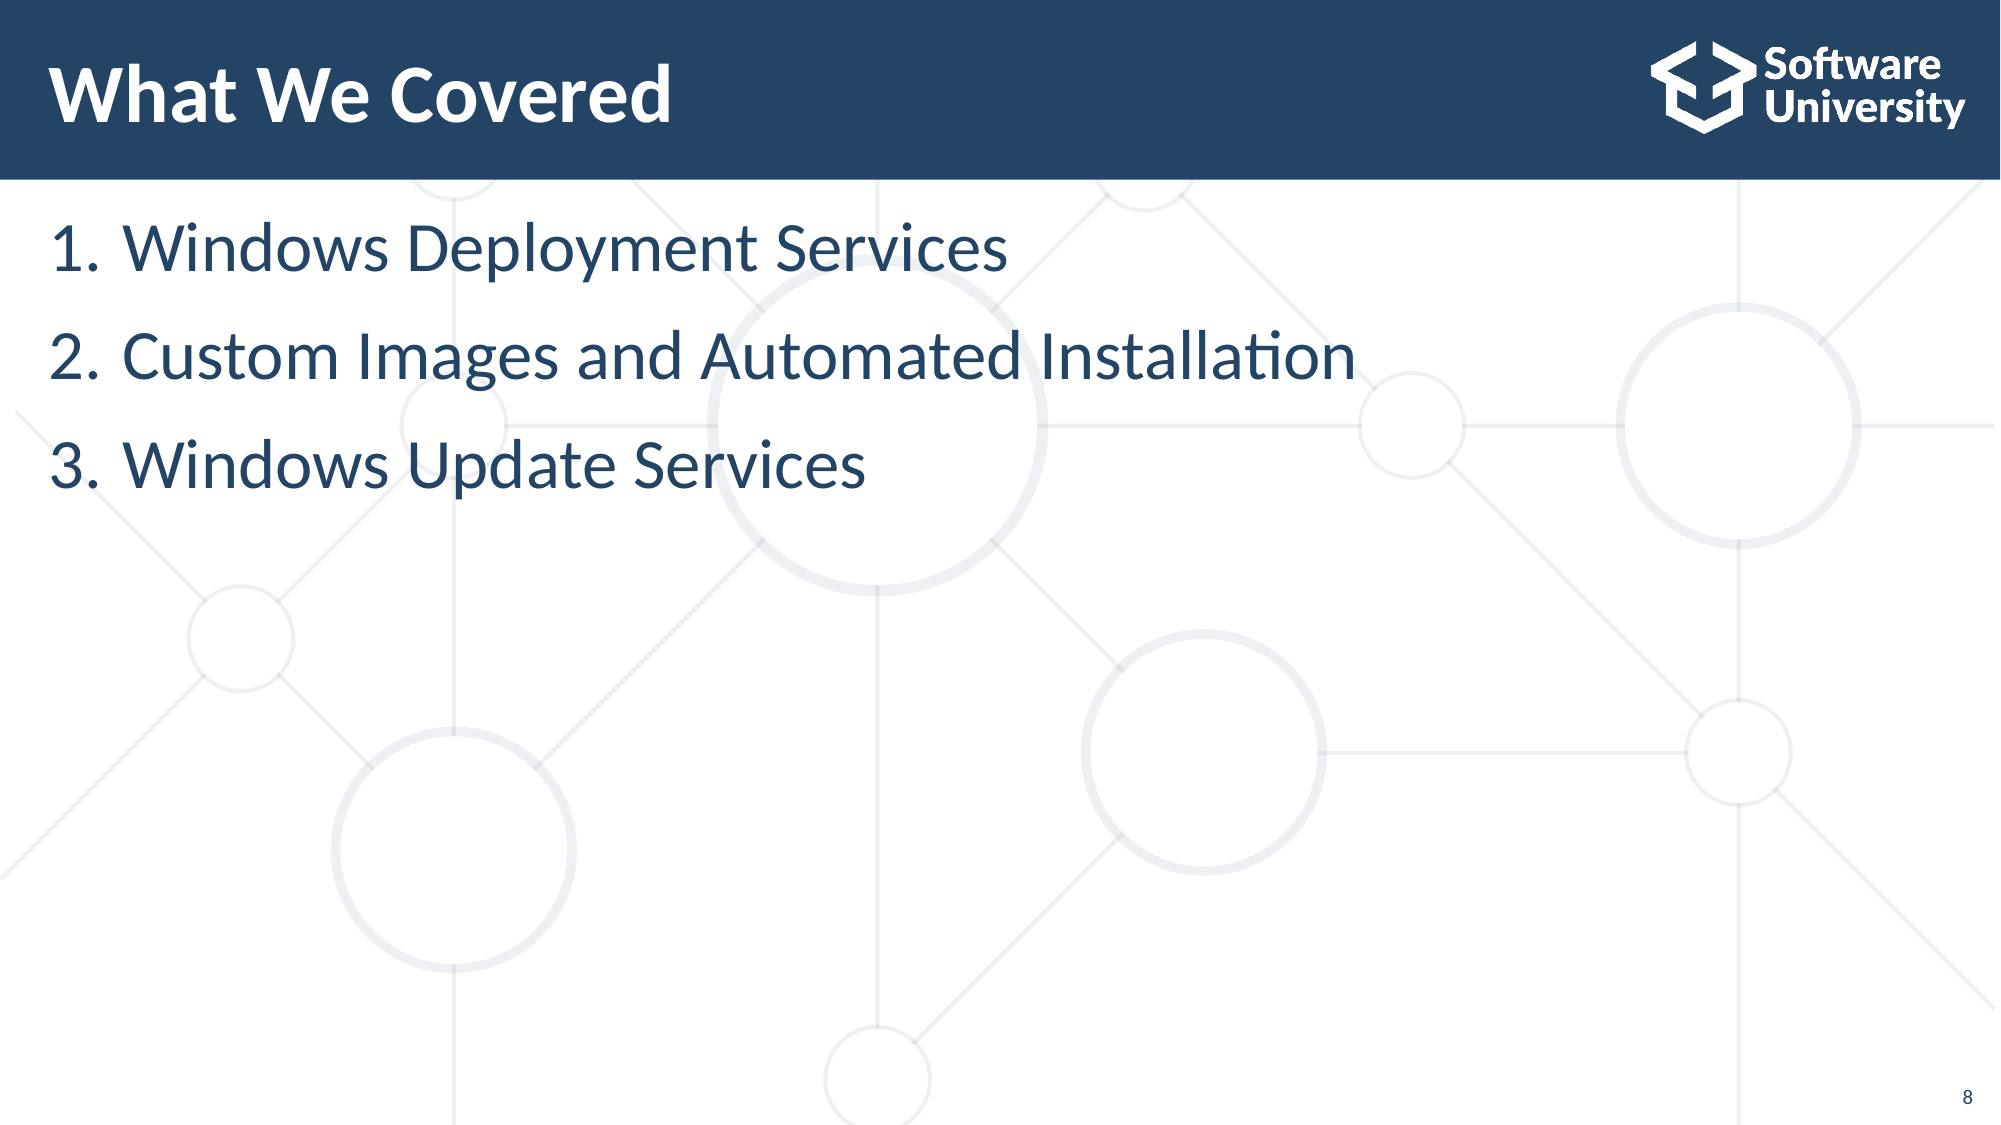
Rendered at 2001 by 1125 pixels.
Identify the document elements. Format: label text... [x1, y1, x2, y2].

slide_number 8 [1927, 1067, 1989, 1117]
picture [1651, 41, 1966, 134]
list Windows Deployment Services Custom Images and Automated Installation Windows Update Services [31, 196, 1970, 1104]
title What We Covered [31, 16, 1625, 162]
